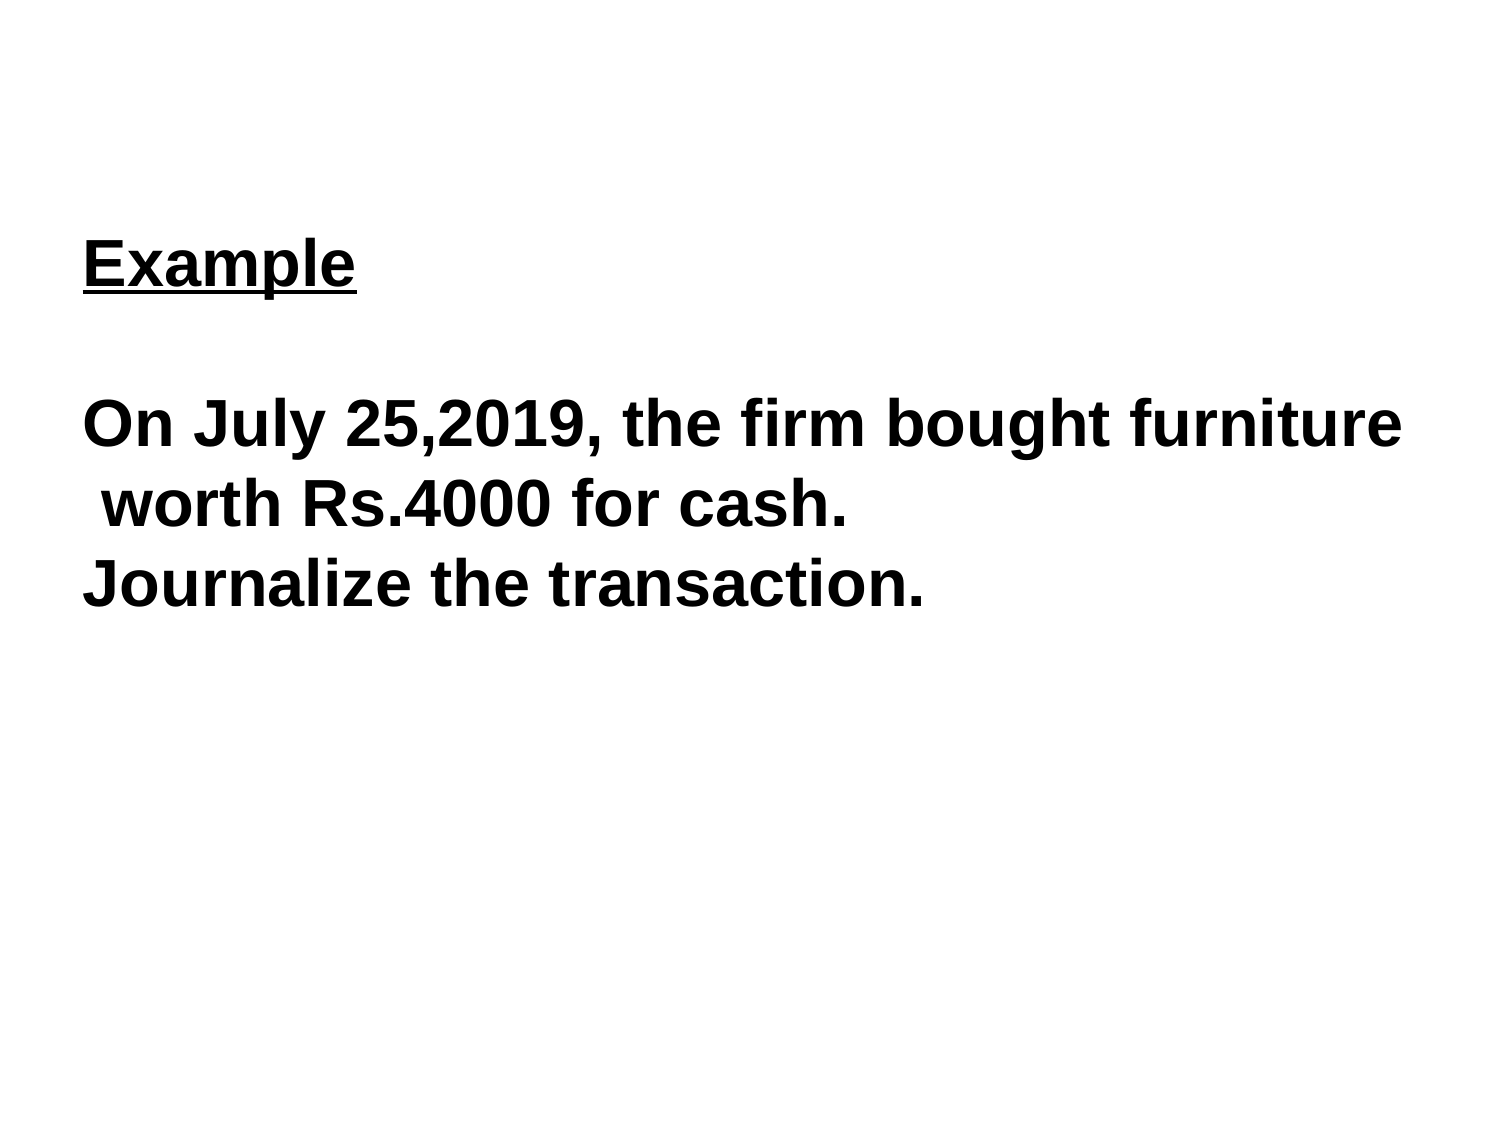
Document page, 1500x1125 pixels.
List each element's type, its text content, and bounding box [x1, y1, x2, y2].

text_box Example On July 25,2019, the firm bought furniture worth Rs.4000 for cash. Journalize the transaction. [68, 212, 1420, 627]
